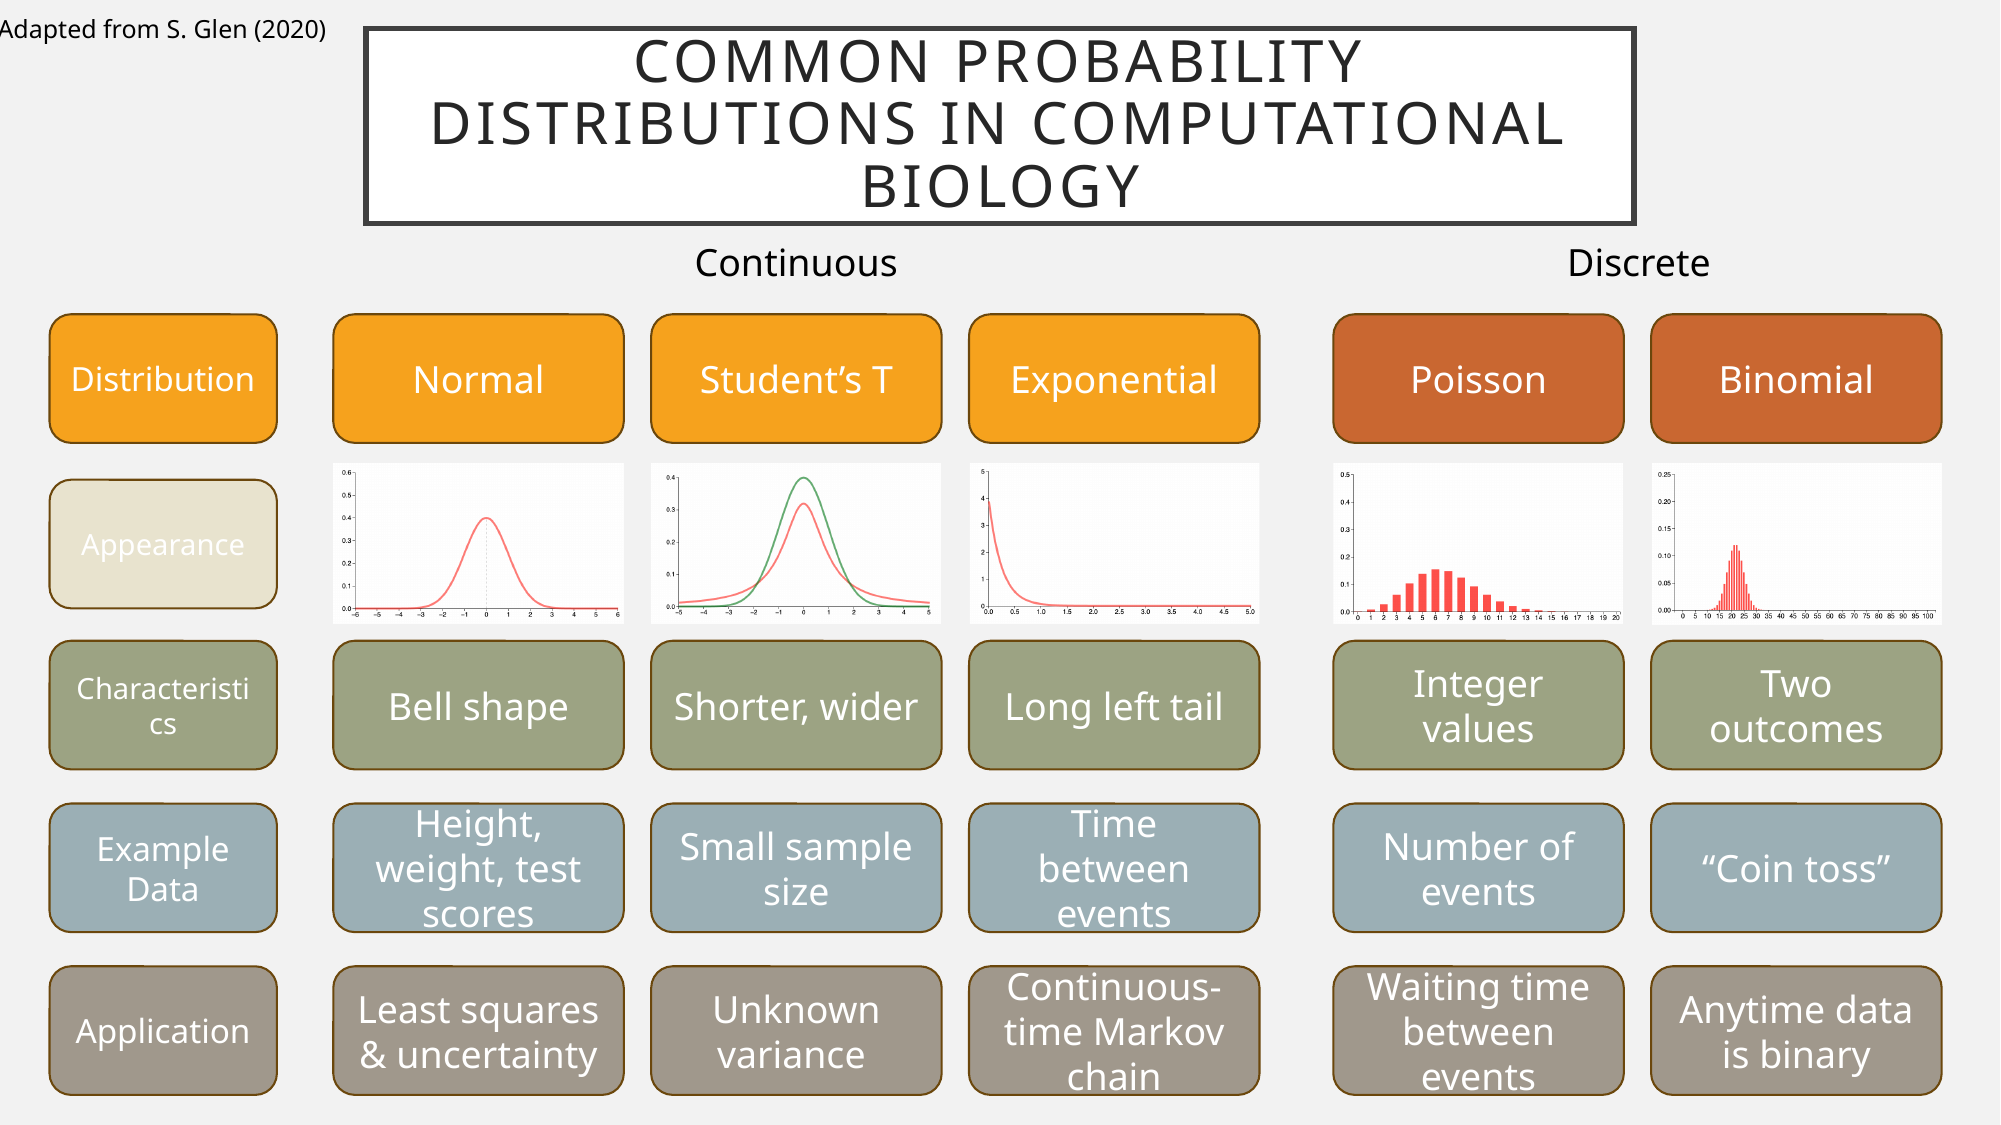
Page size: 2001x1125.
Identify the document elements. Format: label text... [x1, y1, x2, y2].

text_box Waiting time between events [1332, 965, 1625, 1096]
text_box Student’s T [650, 313, 943, 444]
text_box Bell shape [332, 639, 625, 771]
text_box Anytime data is binary [1650, 965, 1943, 1096]
text_box Application [48, 965, 278, 1096]
text_box Characteristics [48, 639, 278, 771]
title Common Probability Distributions in Computational Biology [363, 26, 1637, 226]
text_box Two outcomes [1650, 639, 1943, 771]
text_box Small sample size [650, 802, 943, 934]
text_box Number of events [1332, 802, 1625, 934]
picture [333, 463, 624, 624]
text_box Continuous-time Markov chain [967, 965, 1261, 1096]
text_box Continuous [679, 231, 913, 292]
text_box Height, weight, test scores [332, 802, 625, 934]
text_box Binomial [1650, 313, 1943, 444]
picture [651, 463, 941, 624]
text_box Appearance [48, 478, 278, 610]
text_box Distribution [48, 313, 278, 444]
text_box Exponential [967, 313, 1261, 444]
text_box Least squares & uncertainty [332, 965, 625, 1096]
text_box Adapted from S. Glen (2020) [0, 5, 342, 51]
text_box Shorter, wider [650, 639, 943, 771]
text_box Integer values [1332, 639, 1625, 771]
picture [969, 463, 1260, 624]
picture [1652, 463, 1942, 625]
text_box “Coin toss” [1650, 802, 1943, 934]
text_box Poisson [1332, 313, 1625, 444]
text_box Time between events [967, 802, 1261, 934]
text_box Normal [332, 313, 625, 444]
text_box Example Data [48, 802, 278, 934]
text_box Unknown variance [650, 965, 943, 1096]
picture [1333, 463, 1623, 624]
text_box Long left tail [967, 639, 1261, 771]
text_box Discrete [1552, 231, 1726, 292]
